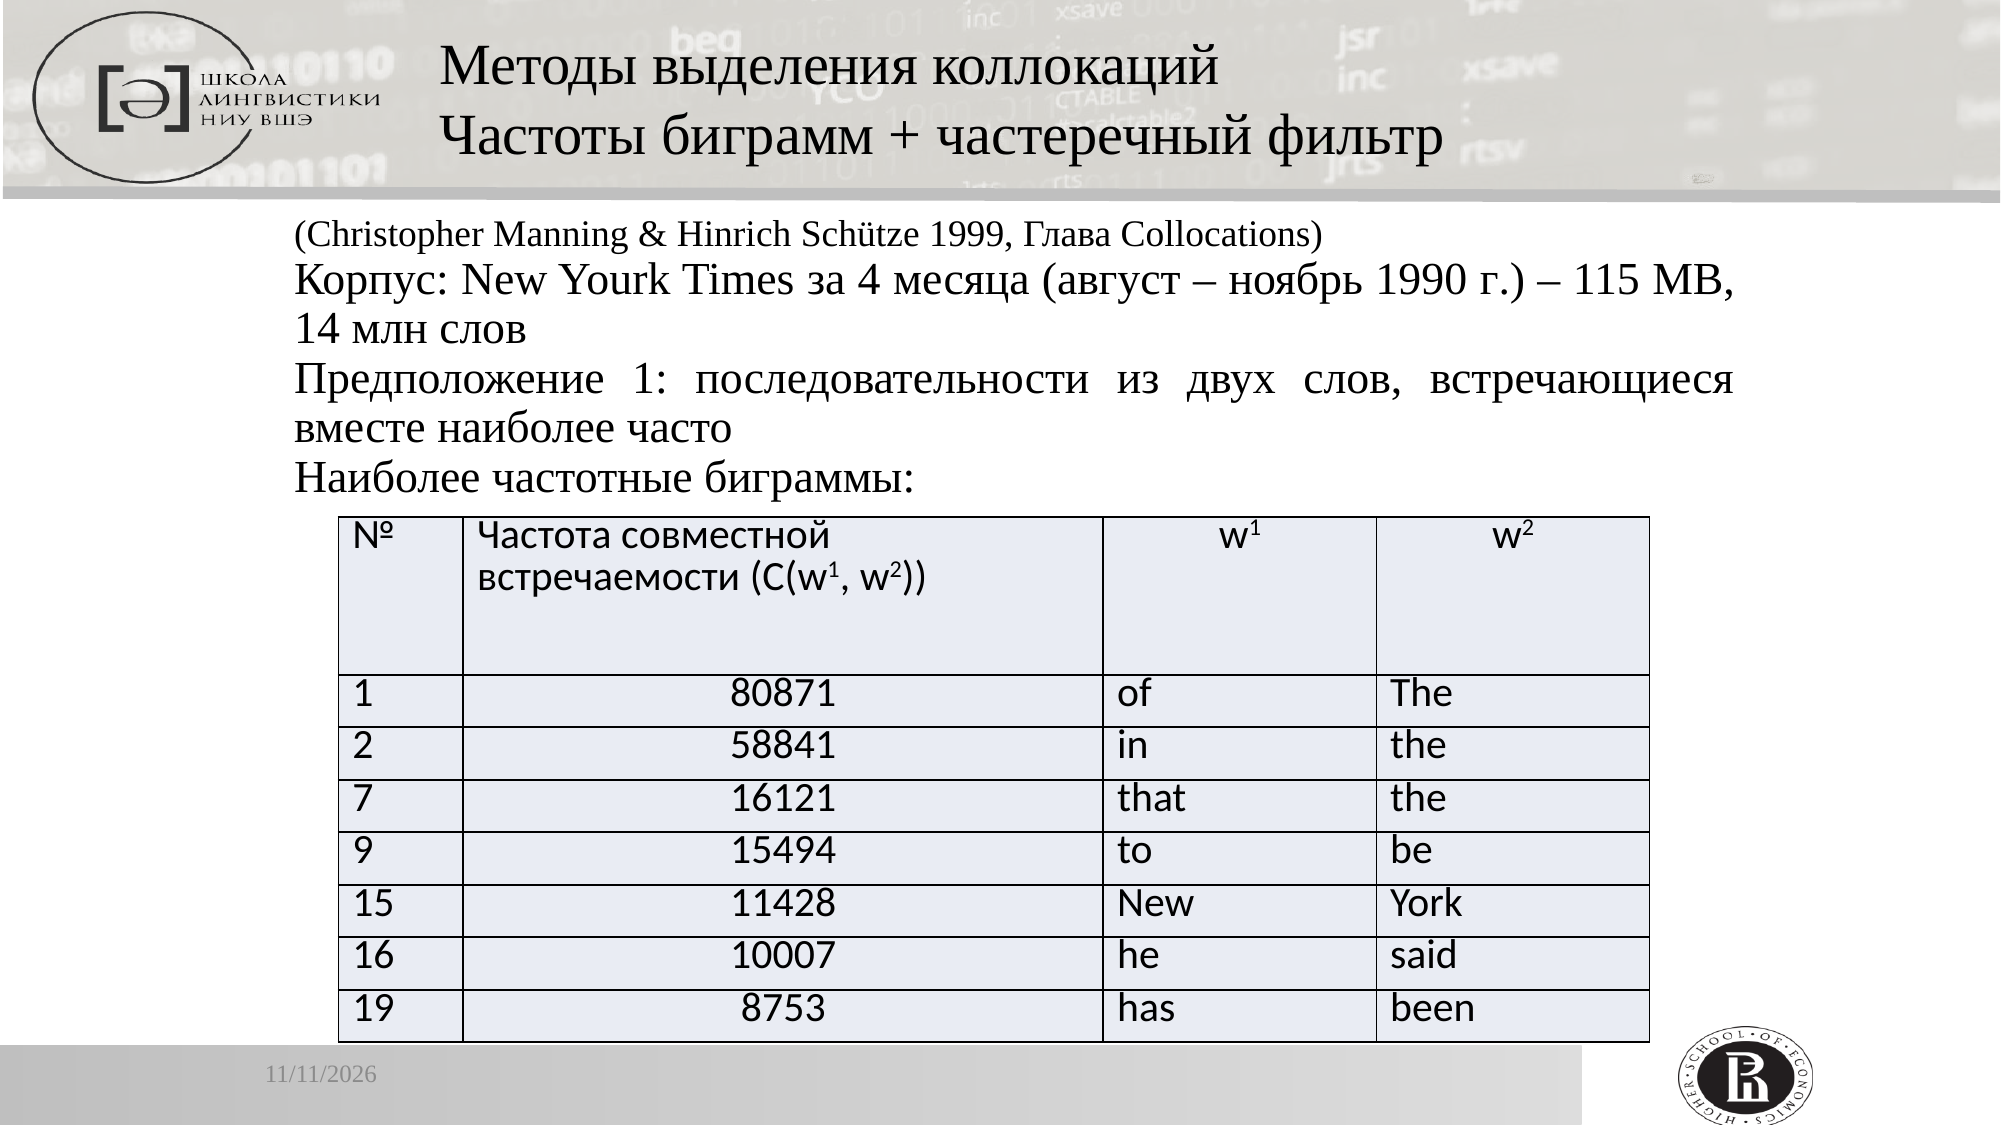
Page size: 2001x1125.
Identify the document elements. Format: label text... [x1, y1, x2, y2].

table_cell 8753 [464, 991, 1102, 1041]
table_cell 9 [339, 833, 462, 884]
table_cell 15 [339, 886, 462, 936]
table_cell to [1104, 833, 1376, 884]
table_cell that [1104, 781, 1376, 831]
table_cell in [1104, 728, 1376, 779]
picture [27, 7, 380, 187]
table_cell 2 [339, 728, 462, 779]
table_cell the [1377, 781, 1649, 831]
table_cell 16 [339, 938, 462, 989]
picture [1678, 1026, 1813, 1125]
table_cell 11428 [464, 886, 1102, 936]
table_cell 19 [339, 991, 462, 1041]
table_cell 1 [339, 676, 462, 726]
table_cell 7 [339, 781, 462, 831]
table_cell he [1104, 938, 1376, 989]
table_cell of [1104, 676, 1376, 726]
table_header w2 [1377, 518, 1649, 674]
table_cell New [1104, 886, 1376, 936]
table_cell said [1377, 938, 1649, 989]
table_cell 16121 [464, 781, 1102, 831]
table_header w1 [1104, 518, 1376, 674]
table_cell 80871 [464, 676, 1102, 726]
table_cell 58841 [464, 728, 1102, 779]
table_cell the [1377, 728, 1649, 779]
table_header Частота совместной встречаемости (С(w1, w2)) [464, 518, 1102, 674]
table_cell York [1377, 886, 1649, 936]
text_box (Christopher Manning & Hinrich Schütze 1999, Глава Collocations) Корпус: New Yourk Times за 4 месяца (август – ноябрь 1990 г.) – 115 MB, 14 млн слов Предположение 1: последовательности из двух слов, встречающиеся вместе наиболее часто Наиболее частотные биграммы: [279, 207, 1750, 510]
table_cell The [1377, 676, 1649, 726]
table_cell be [1377, 833, 1649, 884]
table_header № [339, 518, 462, 674]
table_cell has [1104, 991, 1376, 1041]
text_box Методы выделения коллокаций Частоты биграмм + частеречный фильтр [424, 19, 1607, 174]
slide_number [249, 1042, 600, 1103]
table_cell 10007 [464, 938, 1102, 989]
table_cell 15494 [464, 833, 1102, 884]
table_cell been [1377, 991, 1649, 1041]
